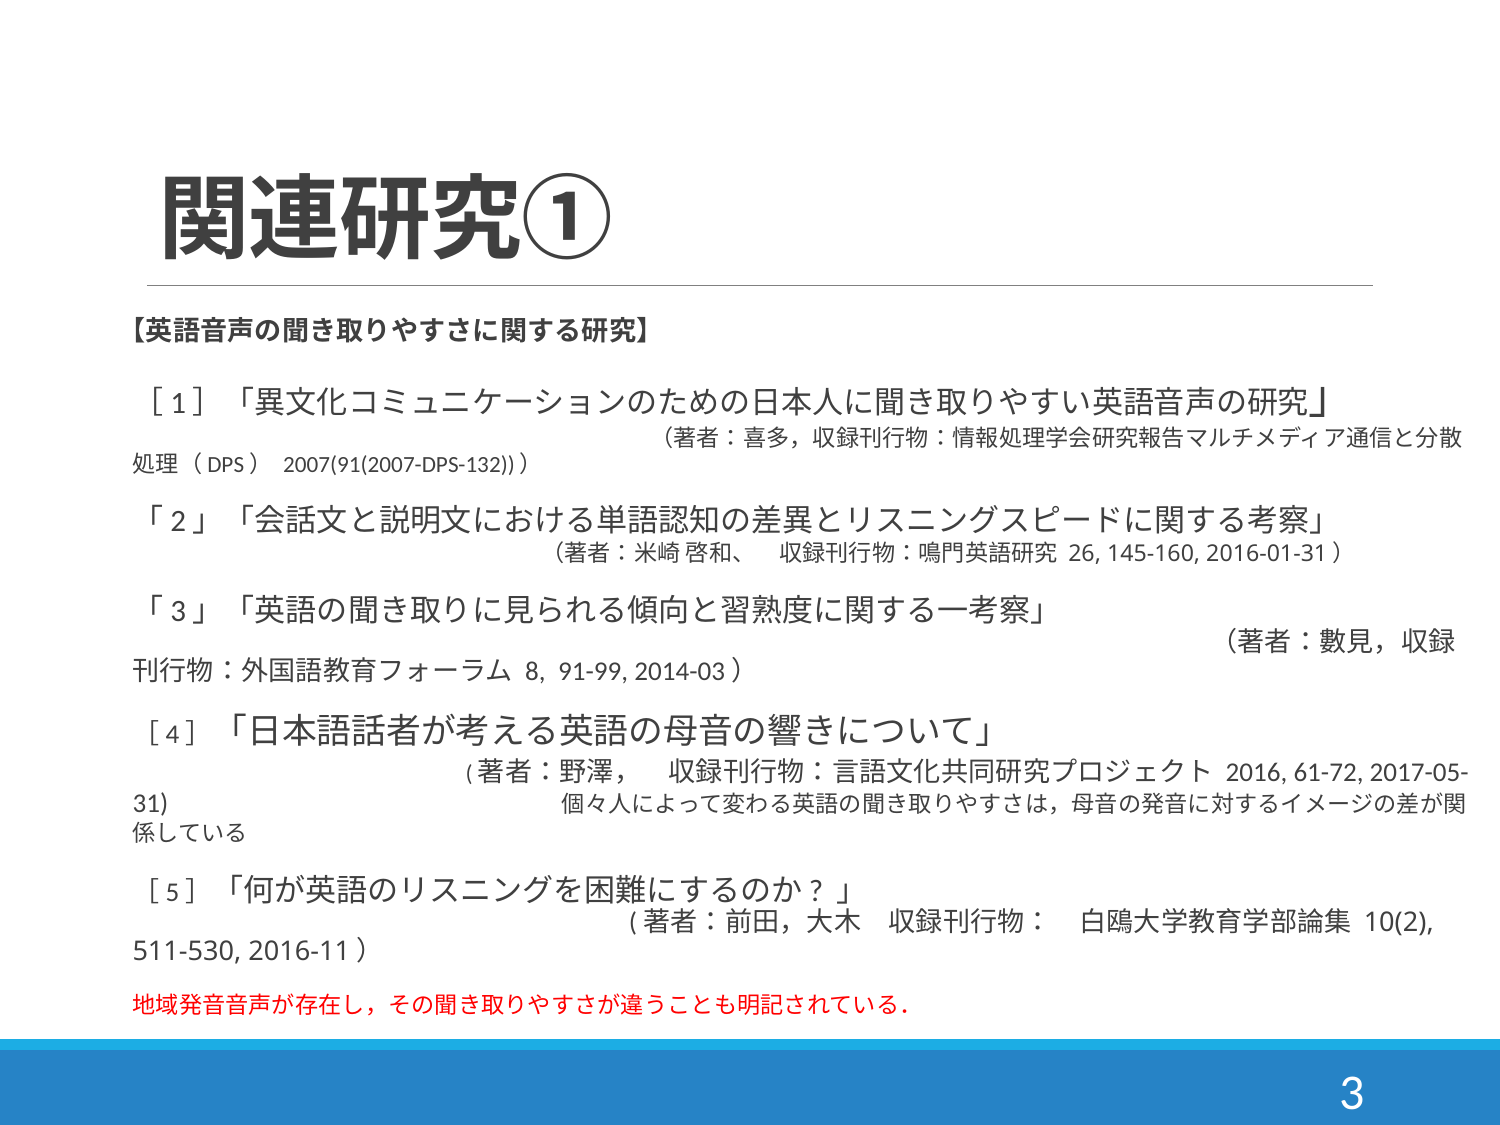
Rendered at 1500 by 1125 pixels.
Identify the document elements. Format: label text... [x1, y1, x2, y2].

slide_number 3 [1218, 1059, 1380, 1120]
list 【英語音声の聞き取りやすさに関する研究】 ［1］「異文化コミュニケーションのための日本人に聞き取りやすい英語音声の研究」 （著者：喜多，収録刊行物：情報処理学会研究報告マルチメディア通信と分散処理（DPS） 2007(91(2007-DPS-132))） 「2」「会話文と説明文における単語認知の差異とリスニングスピードに関する考察」 （著者：米崎 啓和、 収録刊行物：鳴門英語研究 26, 145-160, 2016-01-31） 「3」「英語の聞き取りに見られる傾向と習熟度に関する一考察」 （著者：數見，収録刊行物：外国語教育フォーラム 8, 91-99, 2014-03） ［4］「日本語話者が考える英語の母音の響きについて」 (著者：野澤， 収録刊行物：言語文化共同研究プロジェクト 2016, 61-72, 2017-05-31) 個々人によって変わる英語の聞き取りやすさは，母音の発音に対するイメージの差が関係している ［5］「何が英語のリスニングを困難にするのか? 」 (著者：前田，大木 収録刊行物： 白鴎大学教育学部論集 10(2), 511-530, 2016-11） 地域発音音声が存在し，その聞き取りやすさが違うことも明記されている． [118, 309, 1469, 1086]
title 関連研究① [143, 139, 1185, 278]
